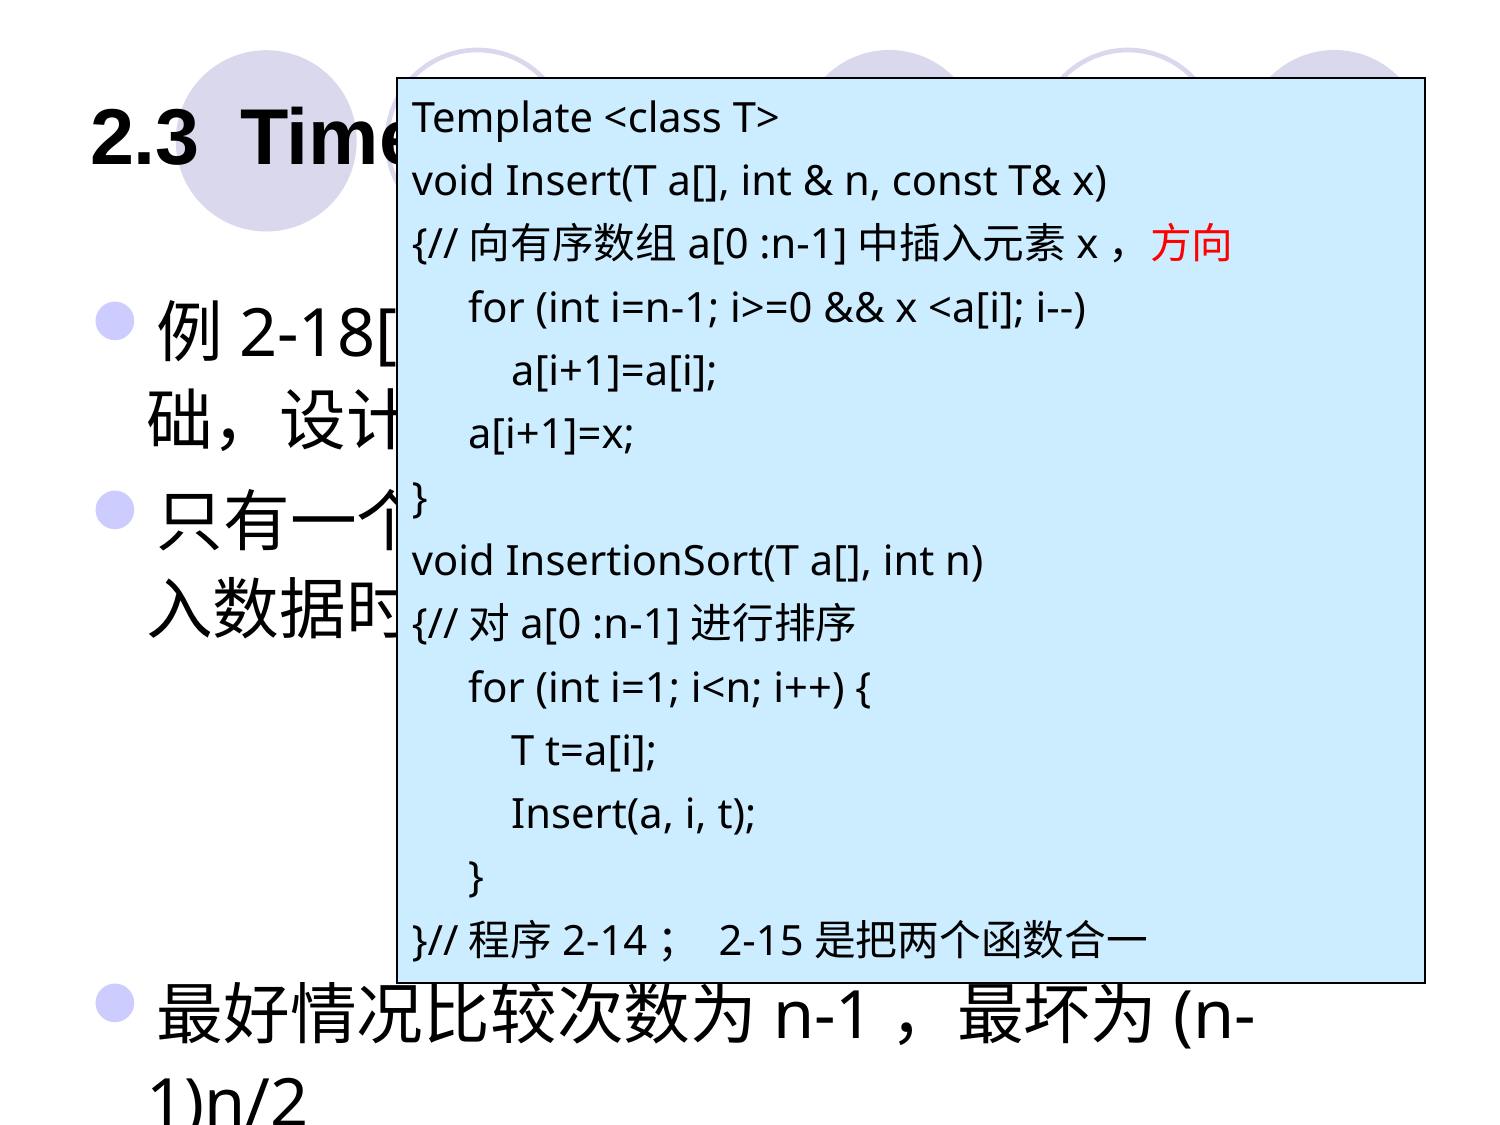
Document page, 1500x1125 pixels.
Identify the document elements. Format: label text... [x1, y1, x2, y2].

slide_number [74, 1024, 426, 1101]
list 例2-18[插入排序]：以Insert函数为基础，设计一个排序程序。 只有一个元素的数组，是有序数组。再插入数据时维持数组有序。 最好情况比较次数为n-1，最坏为(n-1)n/2 [74, 273, 1426, 999]
text_box Template <class T> void Insert(T a[], int & n, const T& x) {//向有序数组a[0 :n-1]中插入元素x，方向 for (int i=n-1; i>=0 && x <a[i]; i--) a[i+1]=a[i]; a[i+1]=x; } void InsertionSort(T a[], int n) {//对a[0 :n-1]进行排序 for (int i=1; i<n; i++) { T t=a[i]; Insert(a, i, t); } }//程序2-14； 2-15是把两个函数合一 [397, 78, 1425, 984]
slide_number [1074, 1024, 1426, 1101]
title 2.3 Time Complexity [74, 44, 1426, 233]
